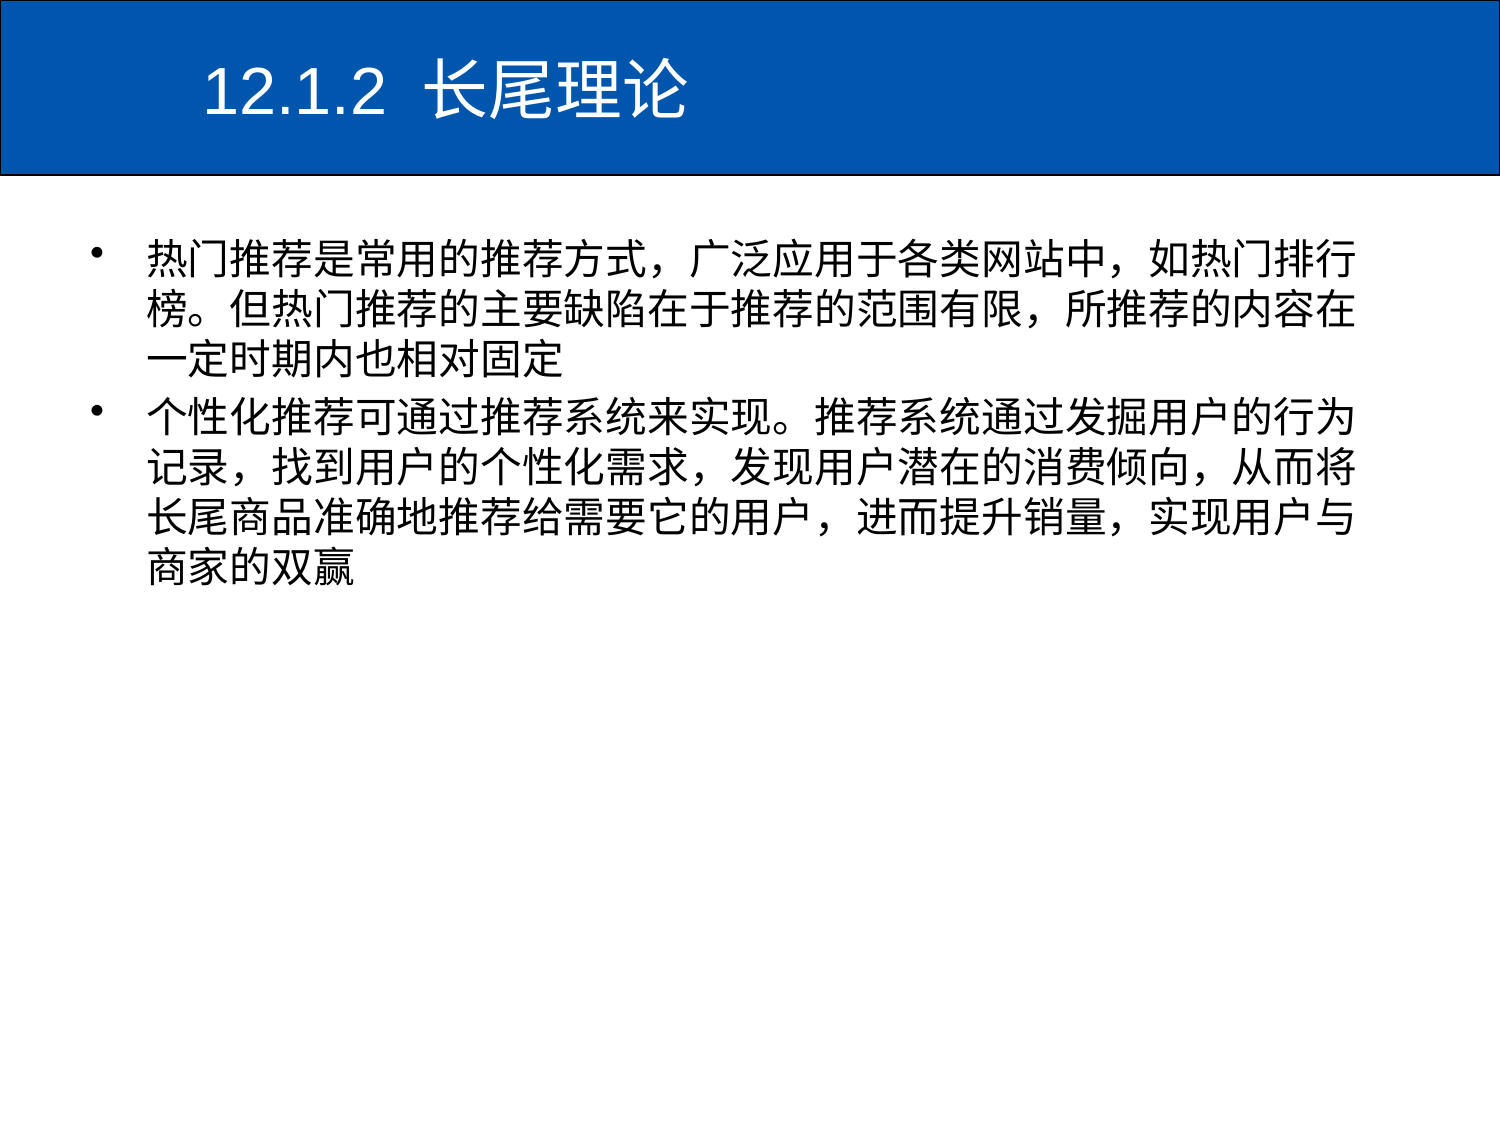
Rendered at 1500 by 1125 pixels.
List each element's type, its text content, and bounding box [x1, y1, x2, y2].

list 热门推荐是常用的推荐方式，广泛应用于各类网站中，如热门排行榜。但热门推荐的主要缺陷在于推荐的范围有限，所推荐的内容在一定时期内也相对固定 个性化推荐可通过推荐系统来实现。推荐系统通过发掘用户的行为记录，找到用户的个性化需求，发现用户潜在的消费倾向，从而将长尾商品准确地推荐给需要它的用户，进而提升销量，实现用户与商家的双赢 [75, 224, 1413, 1005]
title 12.1.2 长尾理论 [187, 12, 1500, 163]
